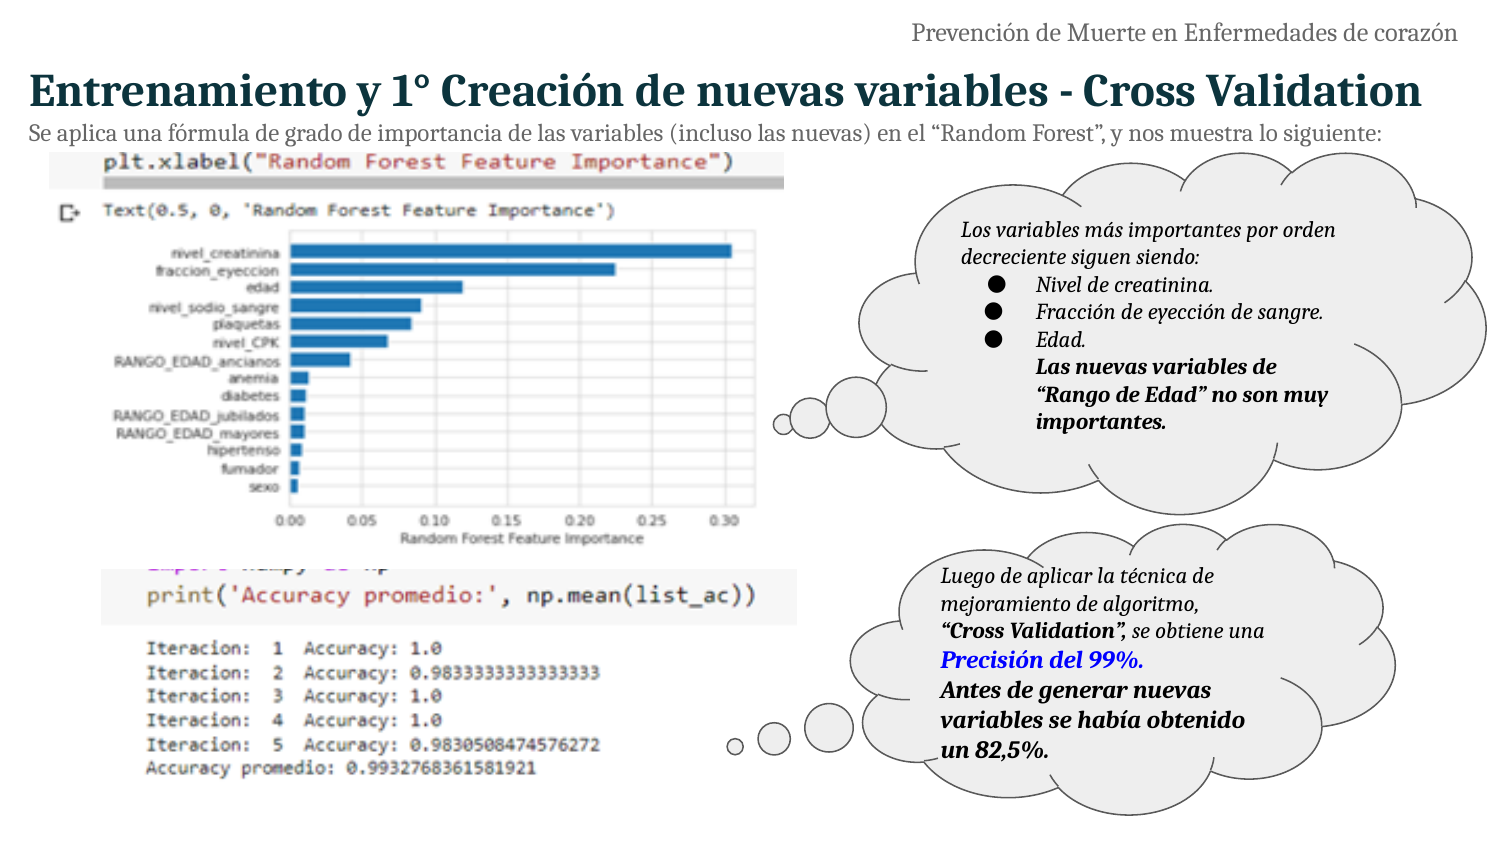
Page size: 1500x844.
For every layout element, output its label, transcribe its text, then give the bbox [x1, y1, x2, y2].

picture [100, 569, 797, 815]
text_box Luego de aplicar la técnica de mejoramiento de algoritmo, “Cross Validation”, se obtiene una Precisión del 99%. Antes de generar nuevas variables se había obtenido un 82,5%. [850, 524, 1396, 816]
text_box Los variables más importantes por orden decreciente siguen siendo: Nivel de creatinina. Fracción de eyección de sangre. Edad. Las nuevas variables de “Rango de Edad” no son muy importantes. [788, 153, 1487, 515]
picture [48, 151, 784, 562]
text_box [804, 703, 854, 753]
title Prevención de Muerte en Enfermedades de corazón [75, 0, 1474, 52]
list Entrenamiento y 1° Creación de nuevas variables - Cross Validation Se aplica una fórmula de grado de importancia de las variables (incluso las nuevas) en el “Random Forest”, y nos muestra lo siguiente: [14, 45, 1486, 838]
